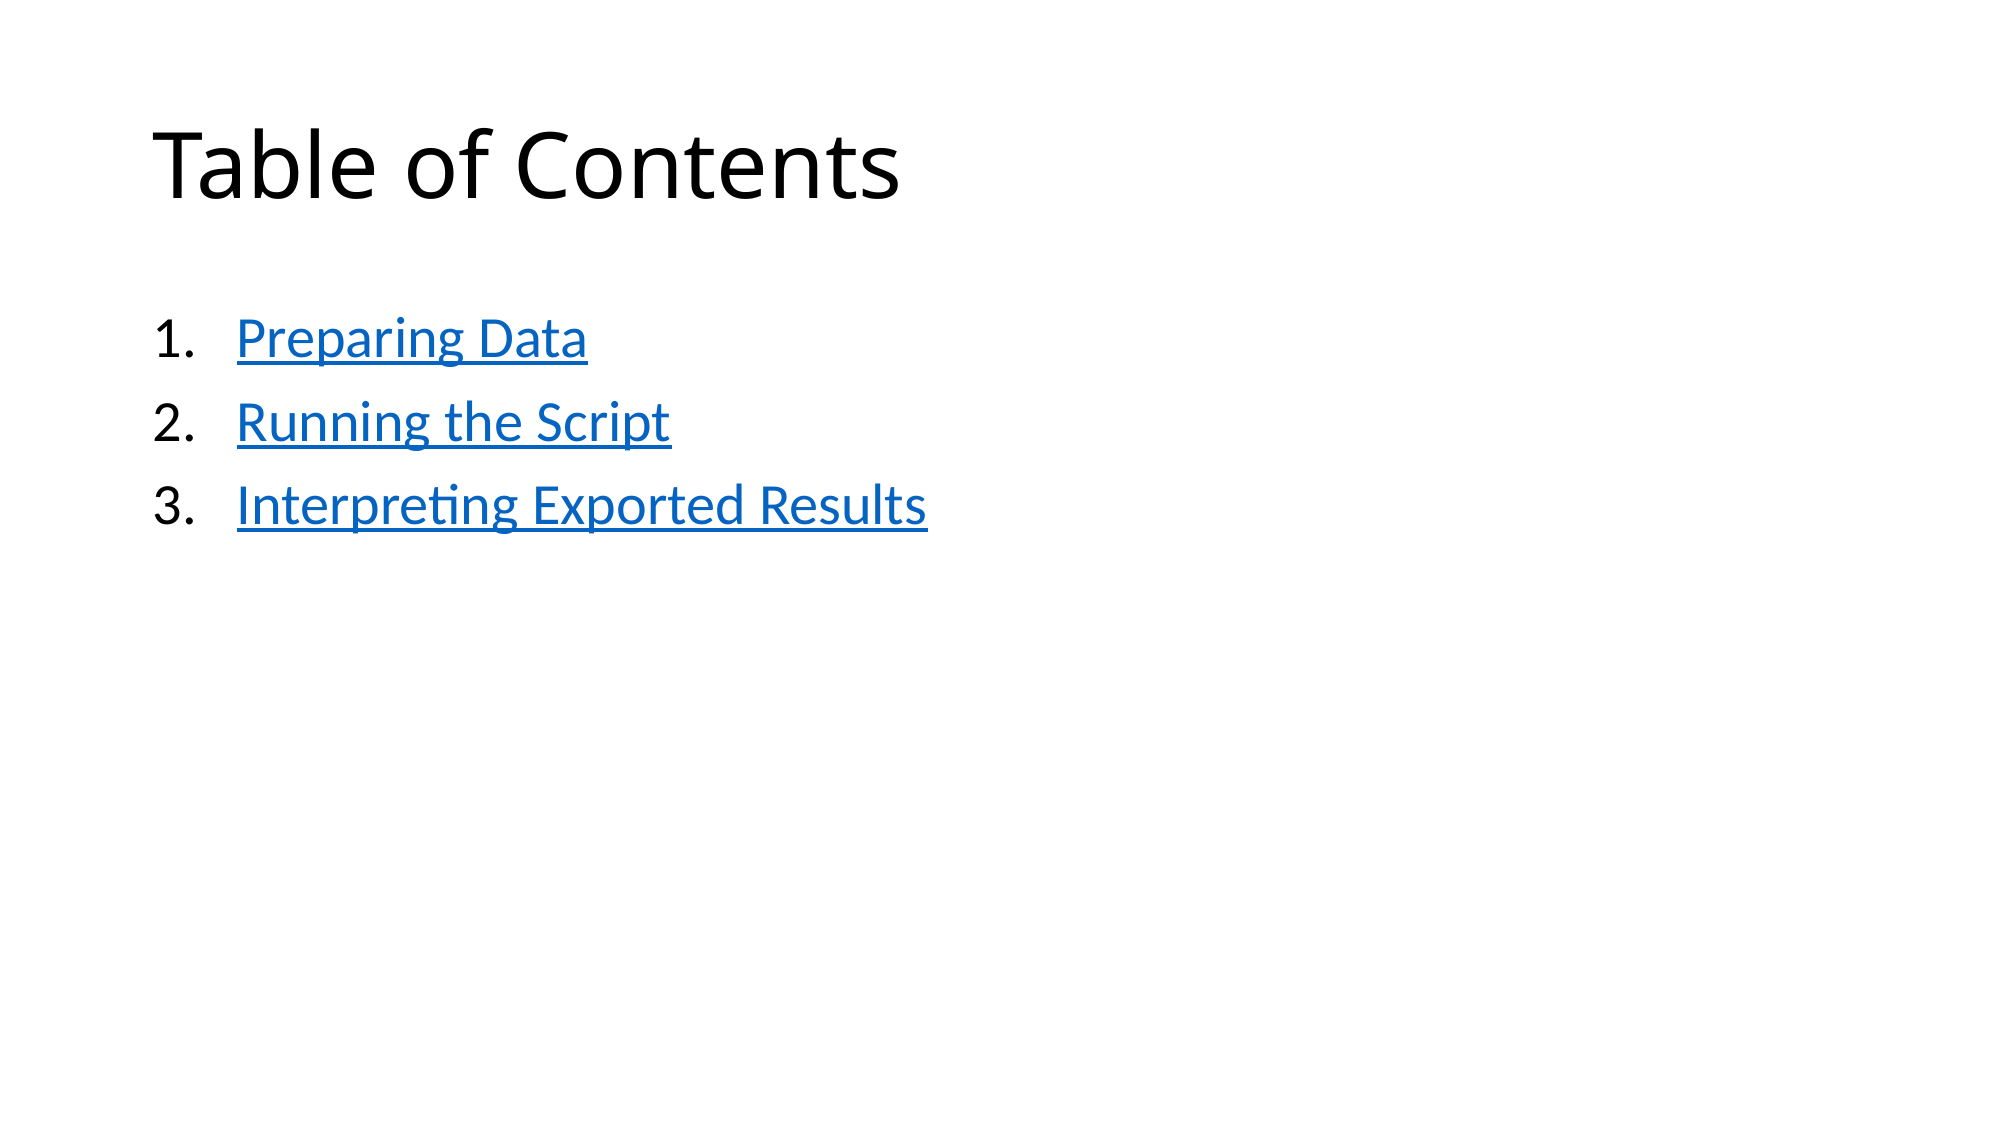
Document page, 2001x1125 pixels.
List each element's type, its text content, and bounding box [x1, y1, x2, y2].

title Table of Contents [137, 59, 1863, 278]
list Preparing Data Running the Script Interpreting Exported Results [137, 299, 1863, 1014]
